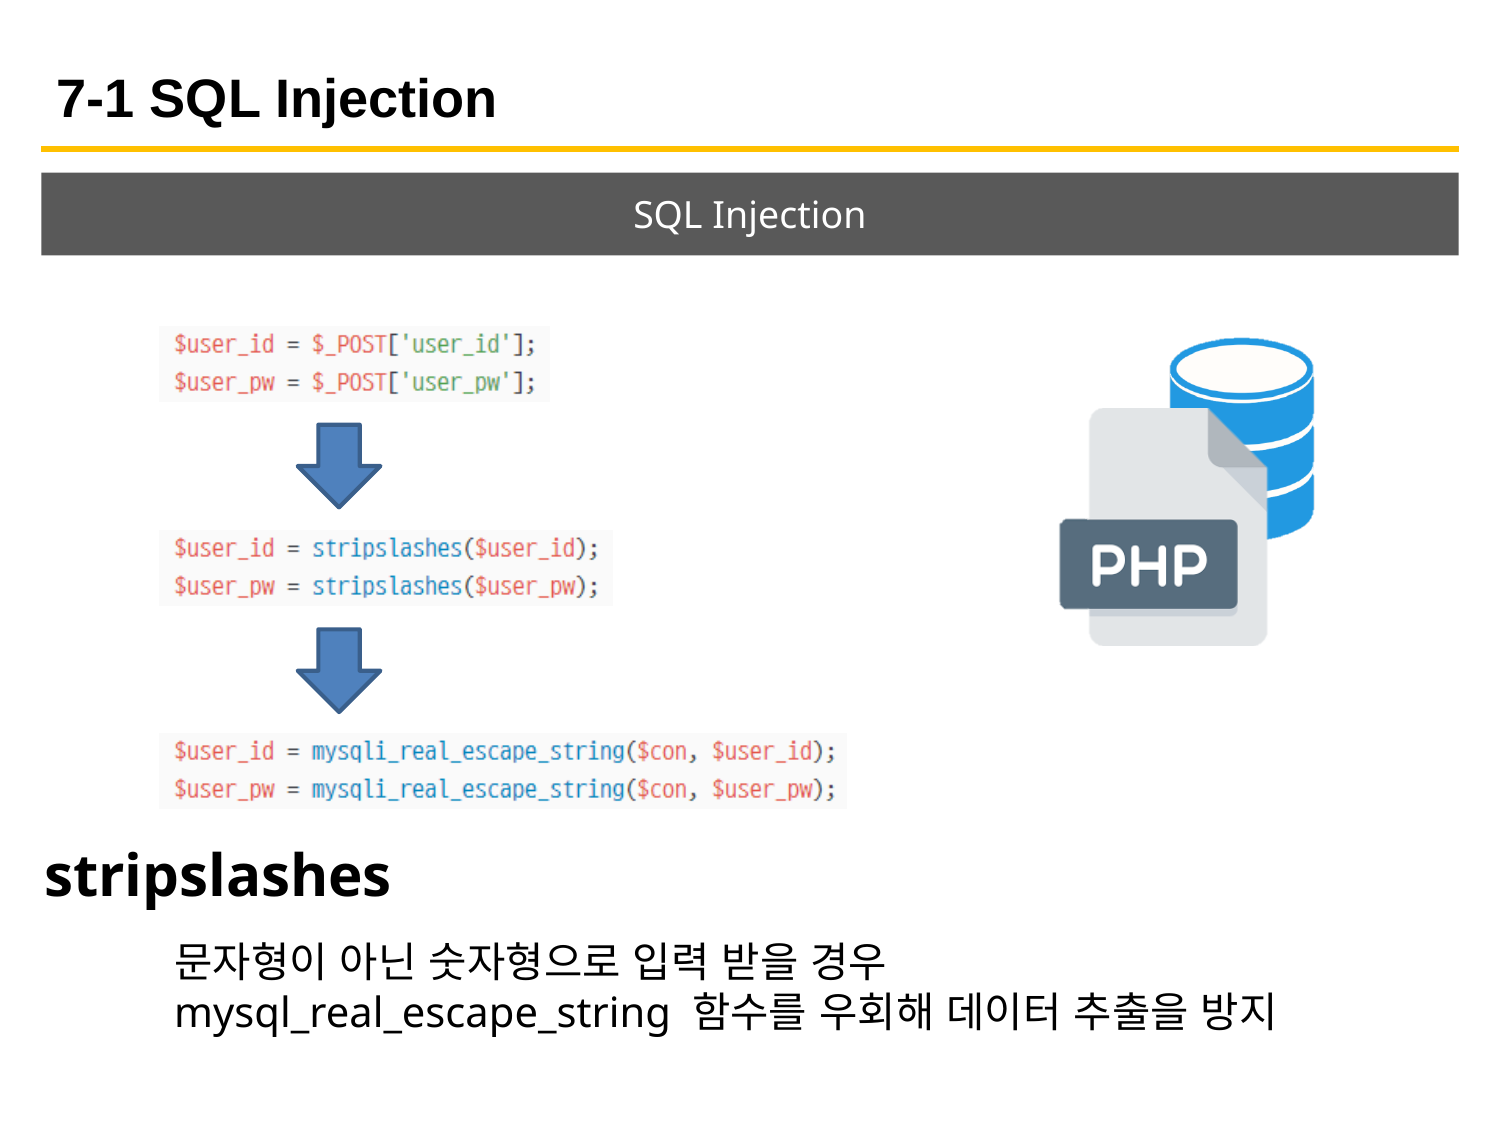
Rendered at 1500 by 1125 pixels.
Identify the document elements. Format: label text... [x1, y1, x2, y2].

text_box [295, 627, 383, 715]
text_box stripslashes [29, 831, 407, 916]
text_box 문자형이 아닌 숫자형으로 입력 받을 경우 mysql_real_escape_string 함수를 우회해 데이터 추출을 방지 [159, 928, 1340, 1044]
picture [159, 733, 848, 809]
text_box SQL Injection [39, 171, 1461, 257]
text_box 7-1 SQL Injection [41, 42, 1459, 148]
picture [159, 325, 551, 402]
picture [159, 530, 613, 607]
text_box [295, 422, 383, 510]
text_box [1045, 325, 1340, 646]
